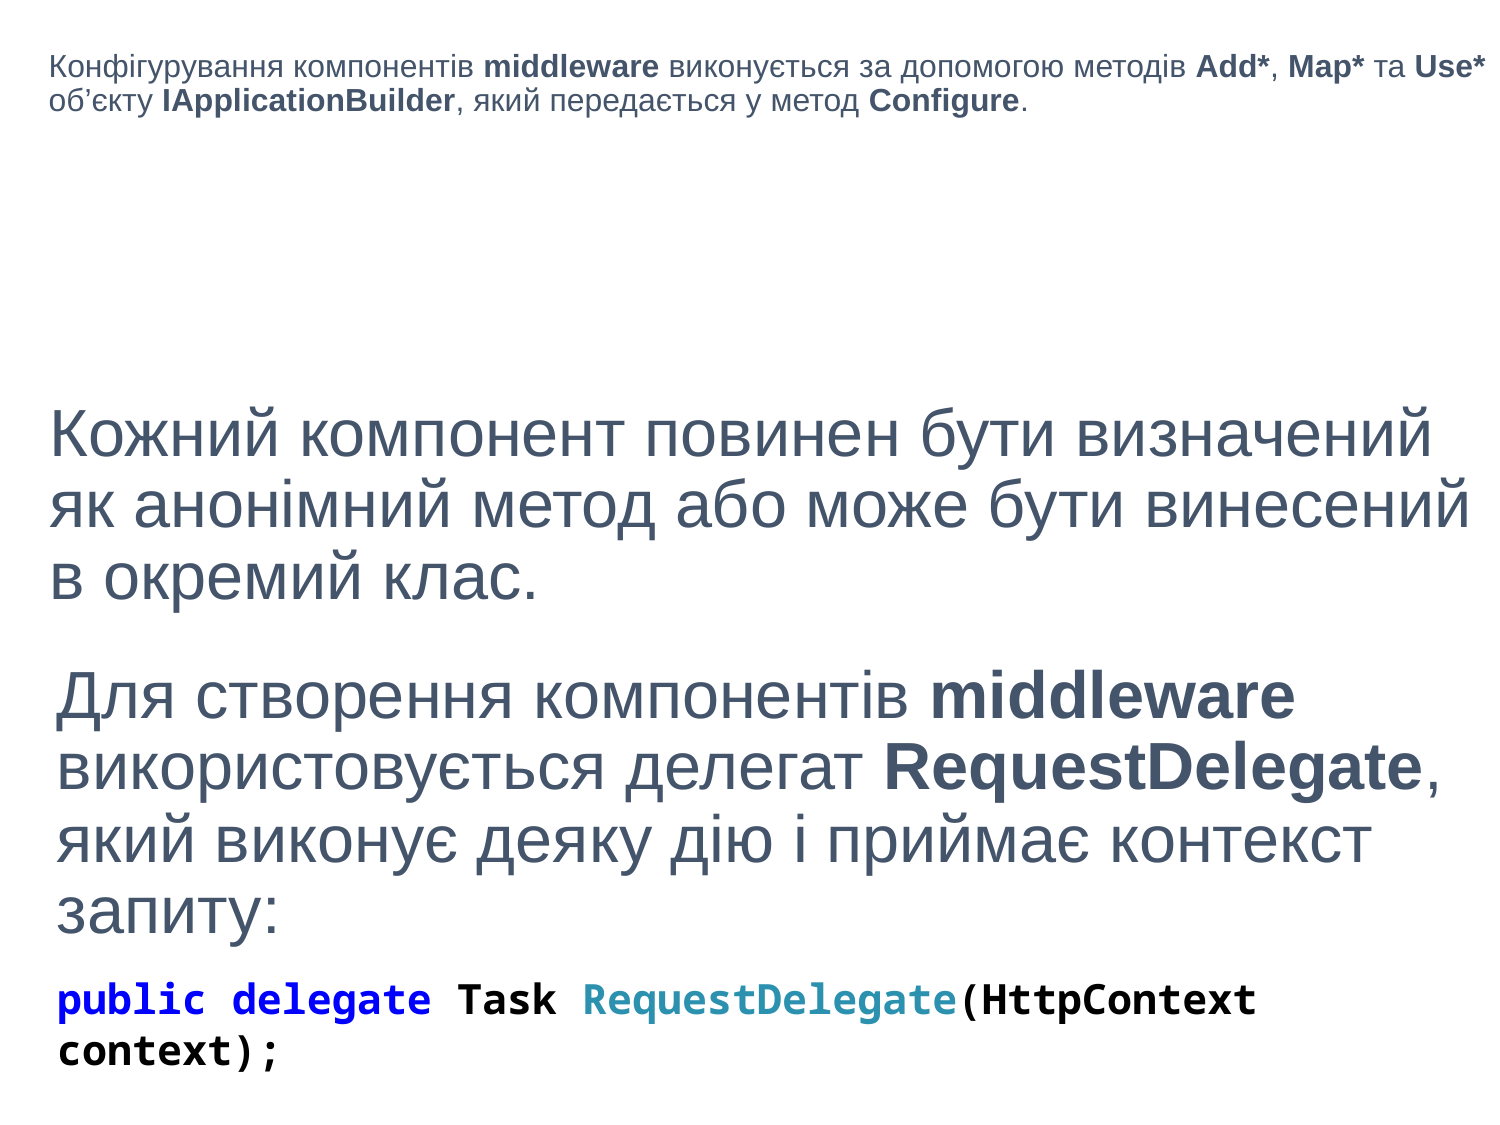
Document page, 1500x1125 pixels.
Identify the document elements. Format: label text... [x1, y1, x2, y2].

text_box Для створення компонентів middleware використовується делегат RequestDelegate, який виконує деяку дію і приймає контекст запиту: [34, 653, 1500, 738]
list Конфігурування компонентів middleware виконується за допомогою методів Add*, Map* та Use* об’єкту IApplicationBuilder, який передається у метод Configure. [27, 41, 1500, 127]
text_box Кожний компонент повинен бути визначений як анонімний метод або може бути винесений в окремий клас. [27, 390, 1493, 476]
text_box public delegate Task RequestDelegate(HttpContext context); [42, 965, 1500, 1081]
